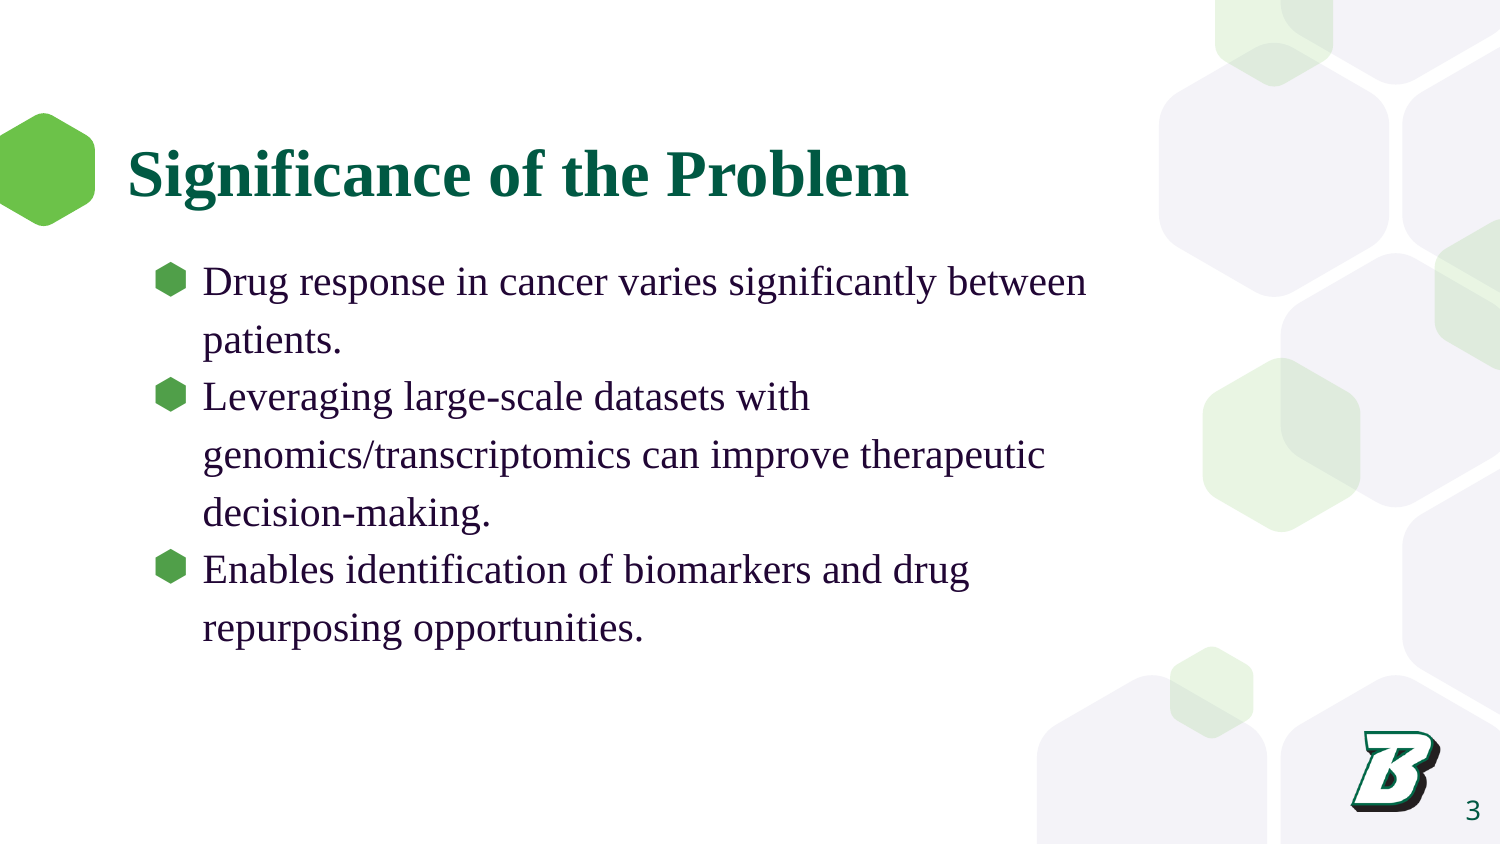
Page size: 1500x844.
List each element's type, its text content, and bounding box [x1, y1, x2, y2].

title Significance of the Problem [127, 142, 1114, 208]
picture [1350, 731, 1441, 812]
slide_number 3 [1391, 779, 1482, 844]
list Drug response in cancer varies significantly between patients. Leveraging large-scale datasets with genomics/transcriptomics can improve therapeutic decision-making. Enables identification of biomarkers and drug repurposing opportunities. [127, 246, 1114, 720]
